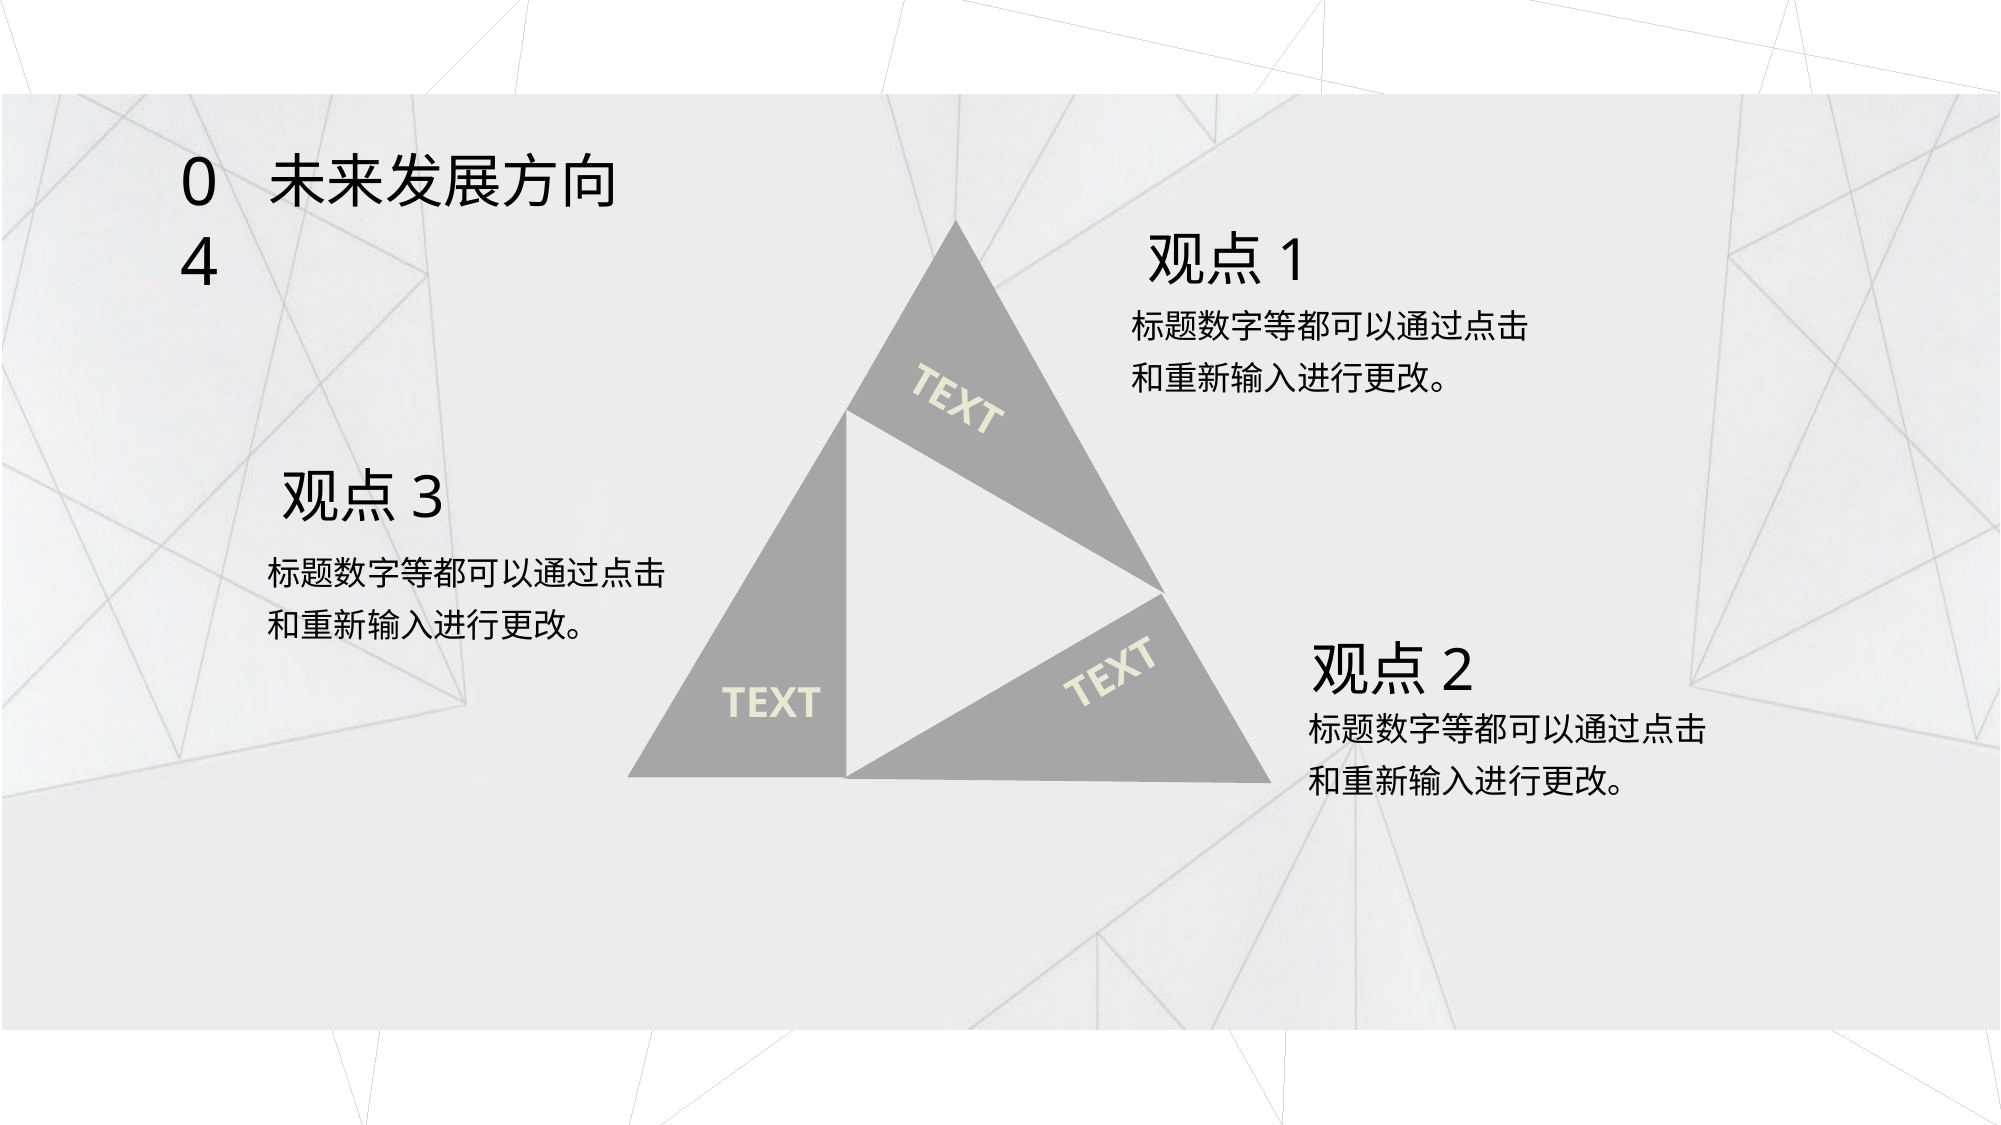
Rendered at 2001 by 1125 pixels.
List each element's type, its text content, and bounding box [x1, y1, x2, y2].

text_box [844, 217, 1168, 597]
text_box [839, 593, 1274, 785]
picture [2, 94, 2001, 1030]
text_box 标题数字等都可以通过点击和重新输入进行更改。 [1294, 689, 1753, 808]
text_box 标题数字等都可以通过点击和重新输入进行更改。 [252, 532, 712, 652]
text_box TEXT [884, 339, 1029, 460]
text_box TEXT [1040, 611, 1185, 733]
text_box 观点3 [239, 416, 460, 536]
text_box TEXT [706, 668, 837, 734]
text_box 观点2 [1269, 589, 1490, 710]
text_box 未来发展方向 [268, 144, 734, 215]
text_box 04 [180, 138, 254, 299]
text_box [625, 410, 848, 779]
text_box 观点1 [1105, 179, 1326, 300]
text_box 标题数字等都可以通过点击和重新输入进行更改。 [1116, 286, 1575, 405]
